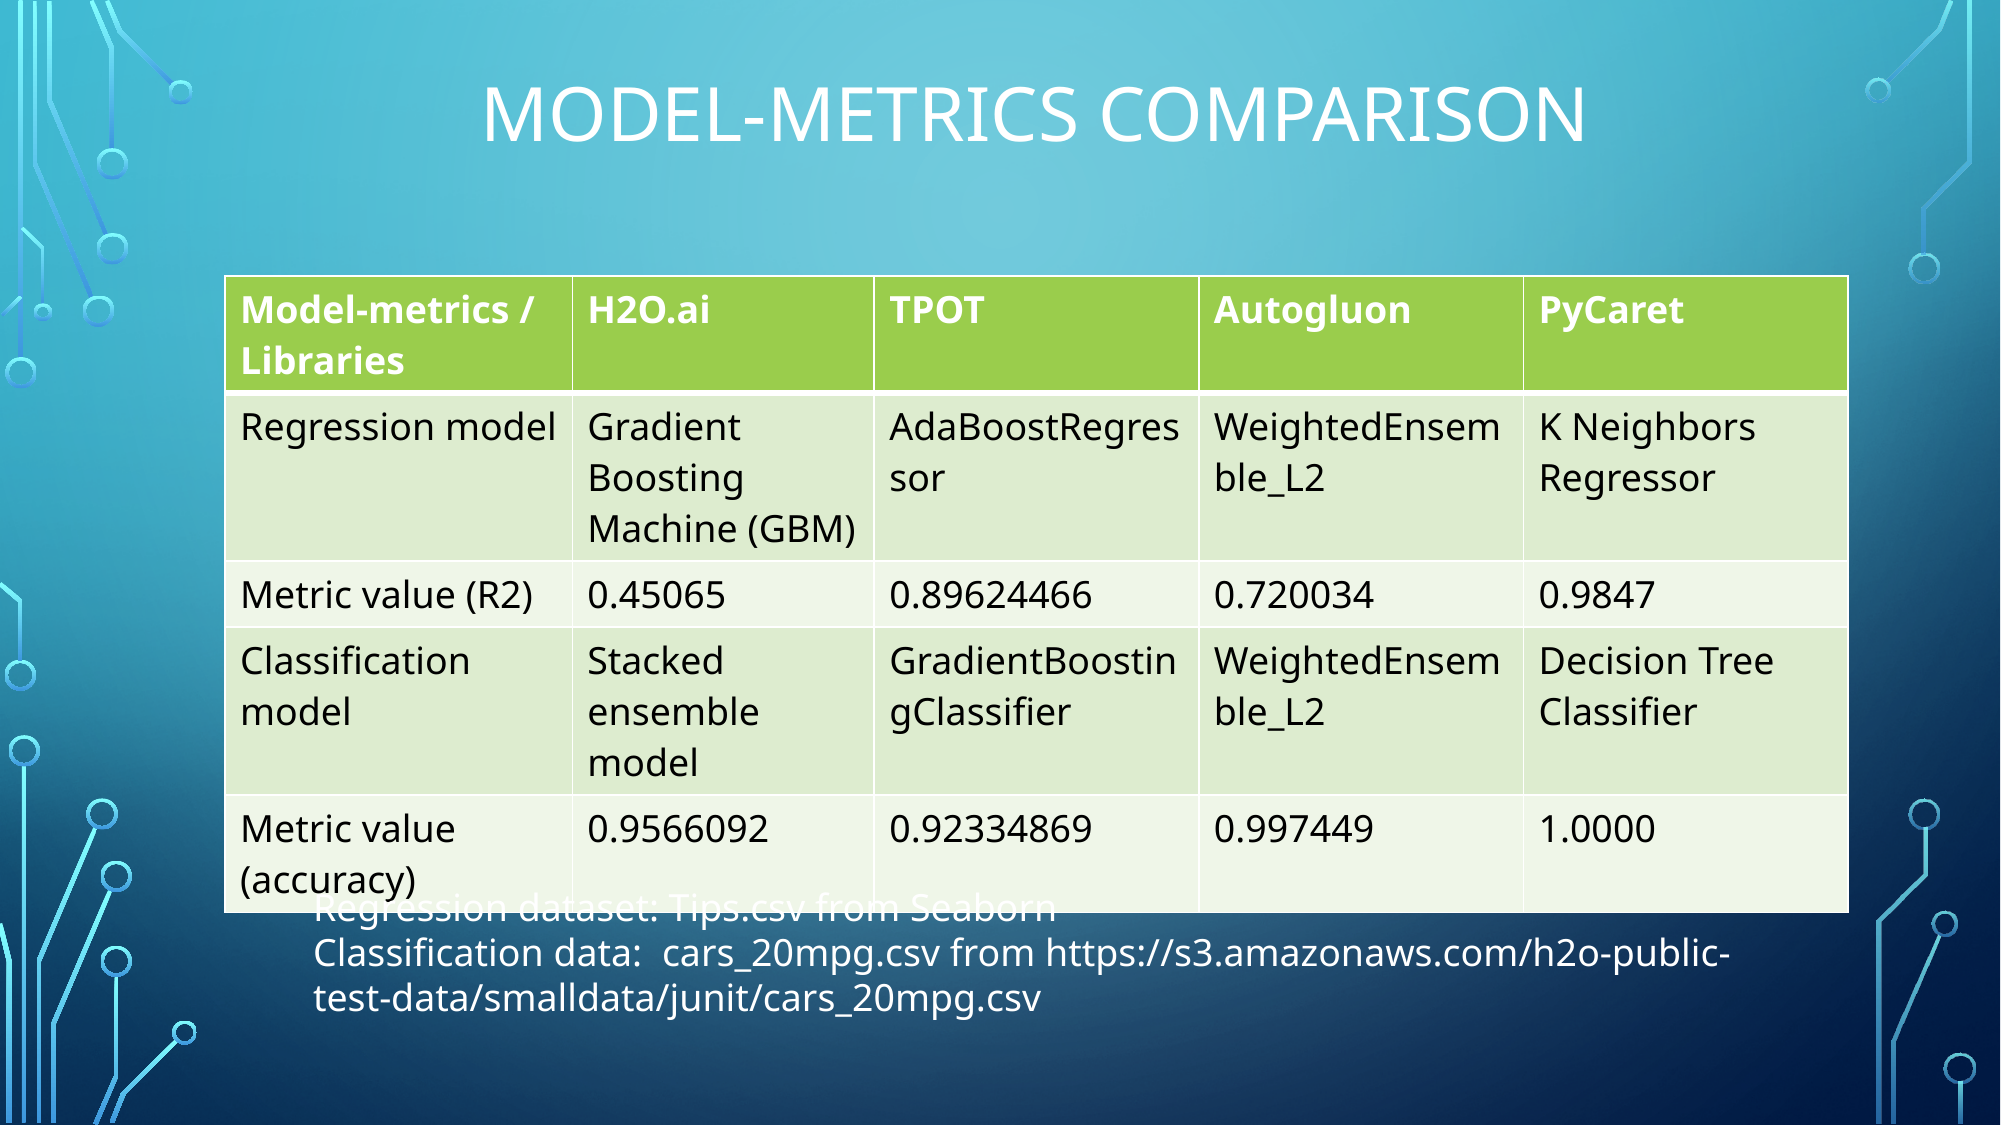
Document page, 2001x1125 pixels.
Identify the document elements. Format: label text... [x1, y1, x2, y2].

table_cell 0.720034 [1200, 562, 1523, 626]
table_cell Stacked ensemble model [573, 628, 873, 794]
table_cell 0.9847 [1524, 562, 1847, 626]
table_cell Decision Tree Classifier [1524, 628, 1847, 794]
table_cell 0.45065 [573, 562, 873, 626]
table_header PyCaret [1524, 277, 1847, 390]
text_box Regression dataset: Tips.csv from Seaborn Classification data: cars_20mpg.csv from https://s3.amazonaws.com/h2o-public-test-data/smalldata/junit/cars_20mpg.csv [298, 876, 1775, 1071]
table_header Model-metrics / Libraries [226, 277, 572, 390]
table_cell Metric value (accuracy) [226, 796, 572, 912]
table_cell WeightedEnsemble_L2 [1200, 628, 1523, 794]
table_cell 0.92334869 [875, 796, 1198, 876]
table_cell 0.997449 [1200, 796, 1523, 876]
table_cell Classification model [226, 628, 572, 794]
table_header H2O.ai [573, 277, 873, 390]
table_cell 0.9566092 [573, 796, 873, 876]
table_cell Regression model [226, 396, 572, 560]
table_cell AdaBoostRegressor [875, 396, 1198, 560]
table_cell Gradient Boosting Machine (GBM) [573, 396, 873, 560]
table_header Autogluon [1200, 277, 1523, 390]
table_cell WeightedEnsemble_L2 [1200, 396, 1523, 560]
title MODEL-METRICS COMPARISON [223, 58, 1849, 176]
table_cell 0.89624466 [875, 562, 1198, 626]
table_cell 1.0000 [1524, 796, 1847, 912]
table_cell K Neighbors Regressor [1524, 396, 1847, 560]
table_header TPOT [875, 277, 1198, 390]
table_cell GradientBoostingClassifier [875, 628, 1198, 794]
table_cell Metric value (R2) [226, 562, 572, 626]
